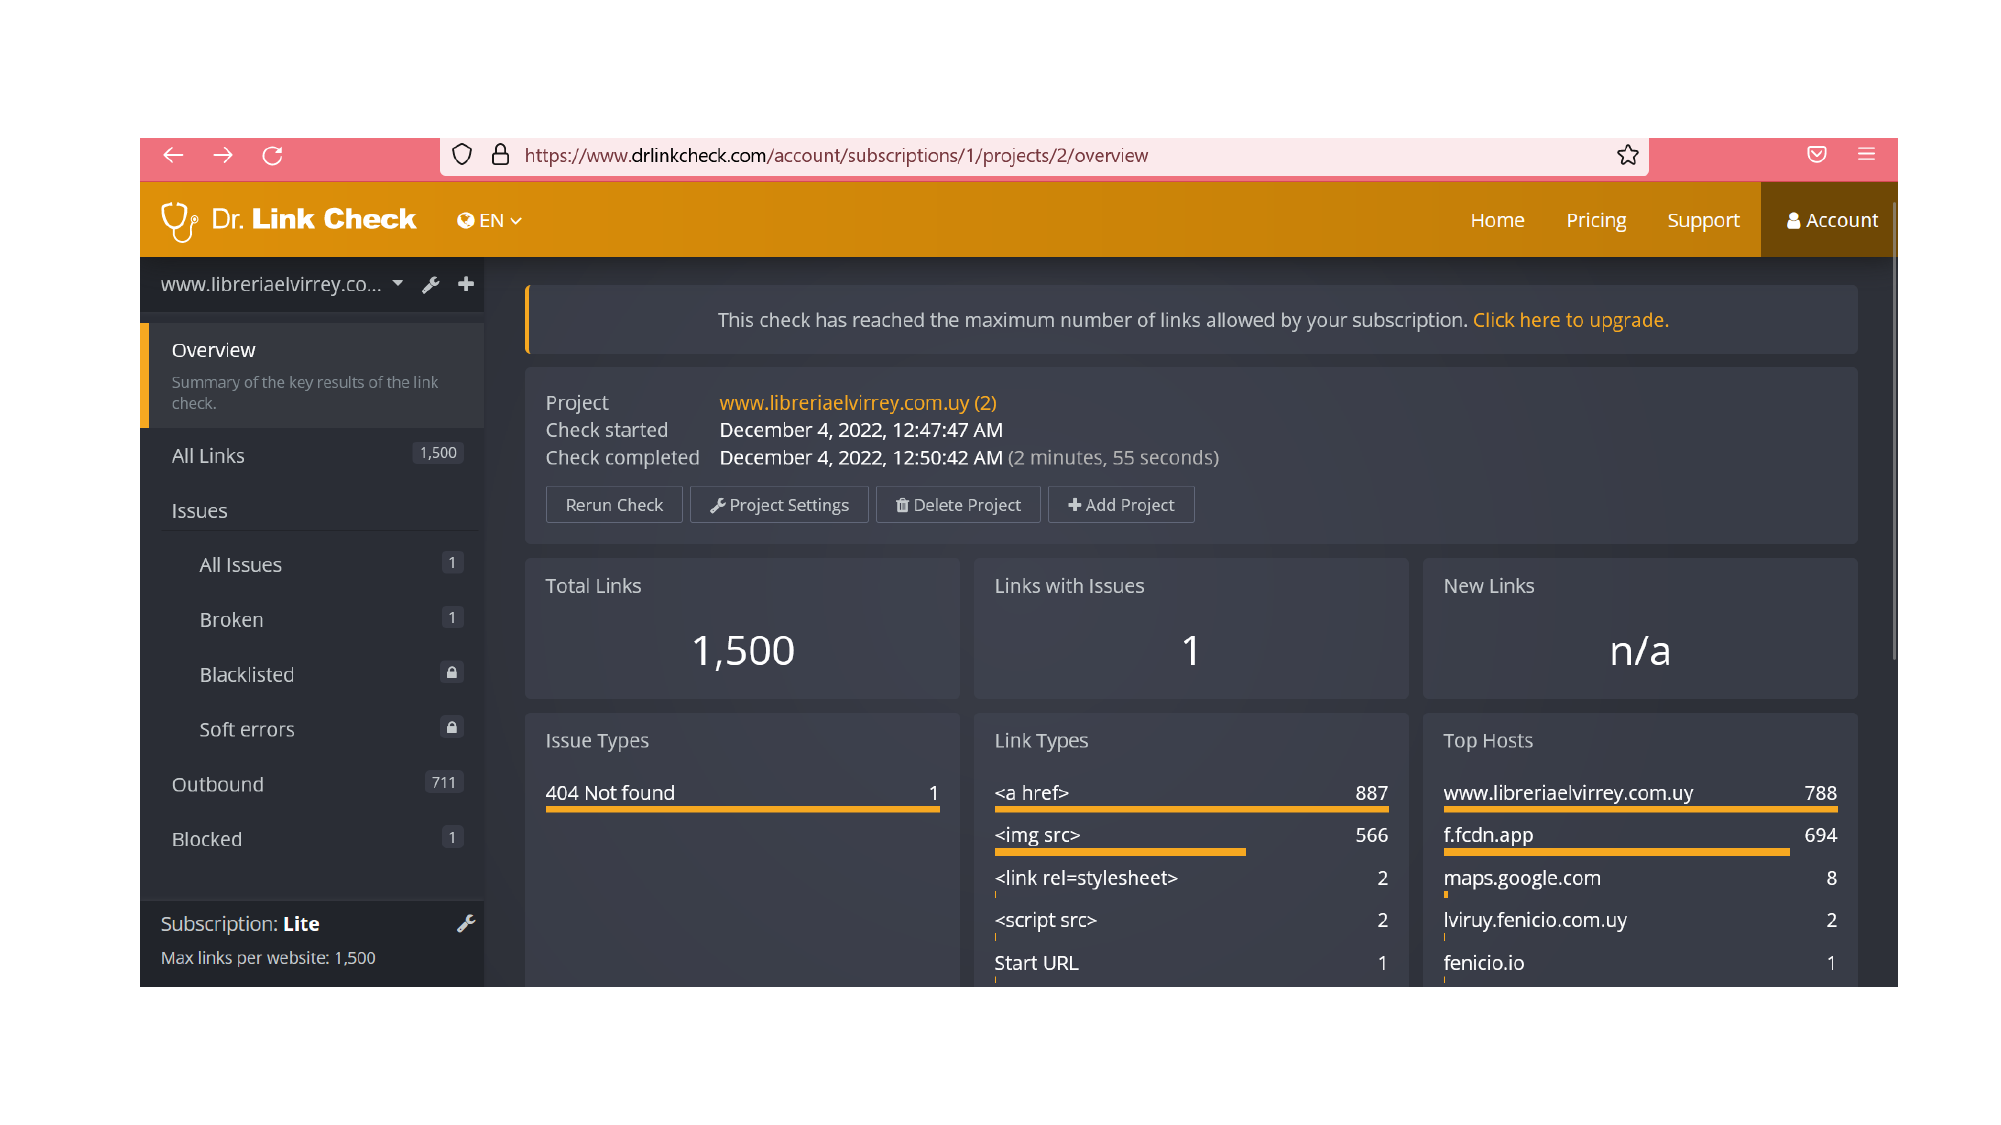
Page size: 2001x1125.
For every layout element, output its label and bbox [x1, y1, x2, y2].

picture [140, 138, 1898, 987]
